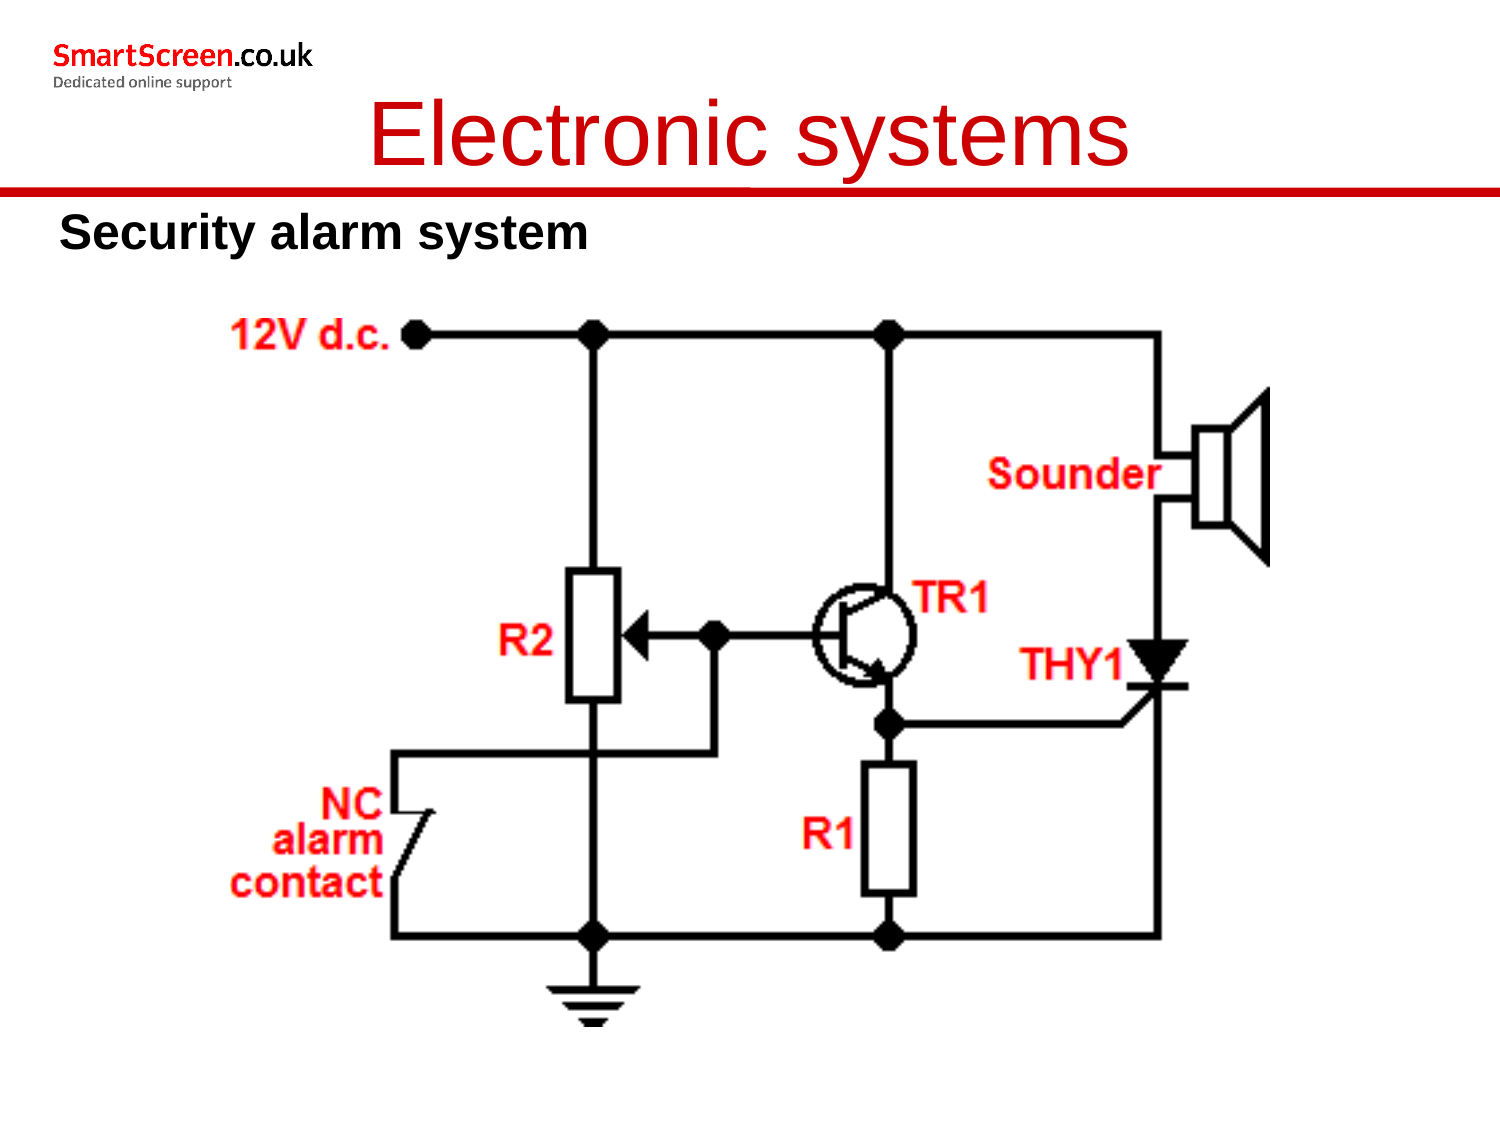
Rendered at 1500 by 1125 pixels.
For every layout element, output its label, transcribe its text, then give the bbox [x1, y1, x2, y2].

picture [53, 42, 313, 66]
text_box Security alarm system [0, 193, 1500, 267]
picture [230, 317, 1270, 1028]
text_box Electronic systems [0, 66, 1500, 191]
